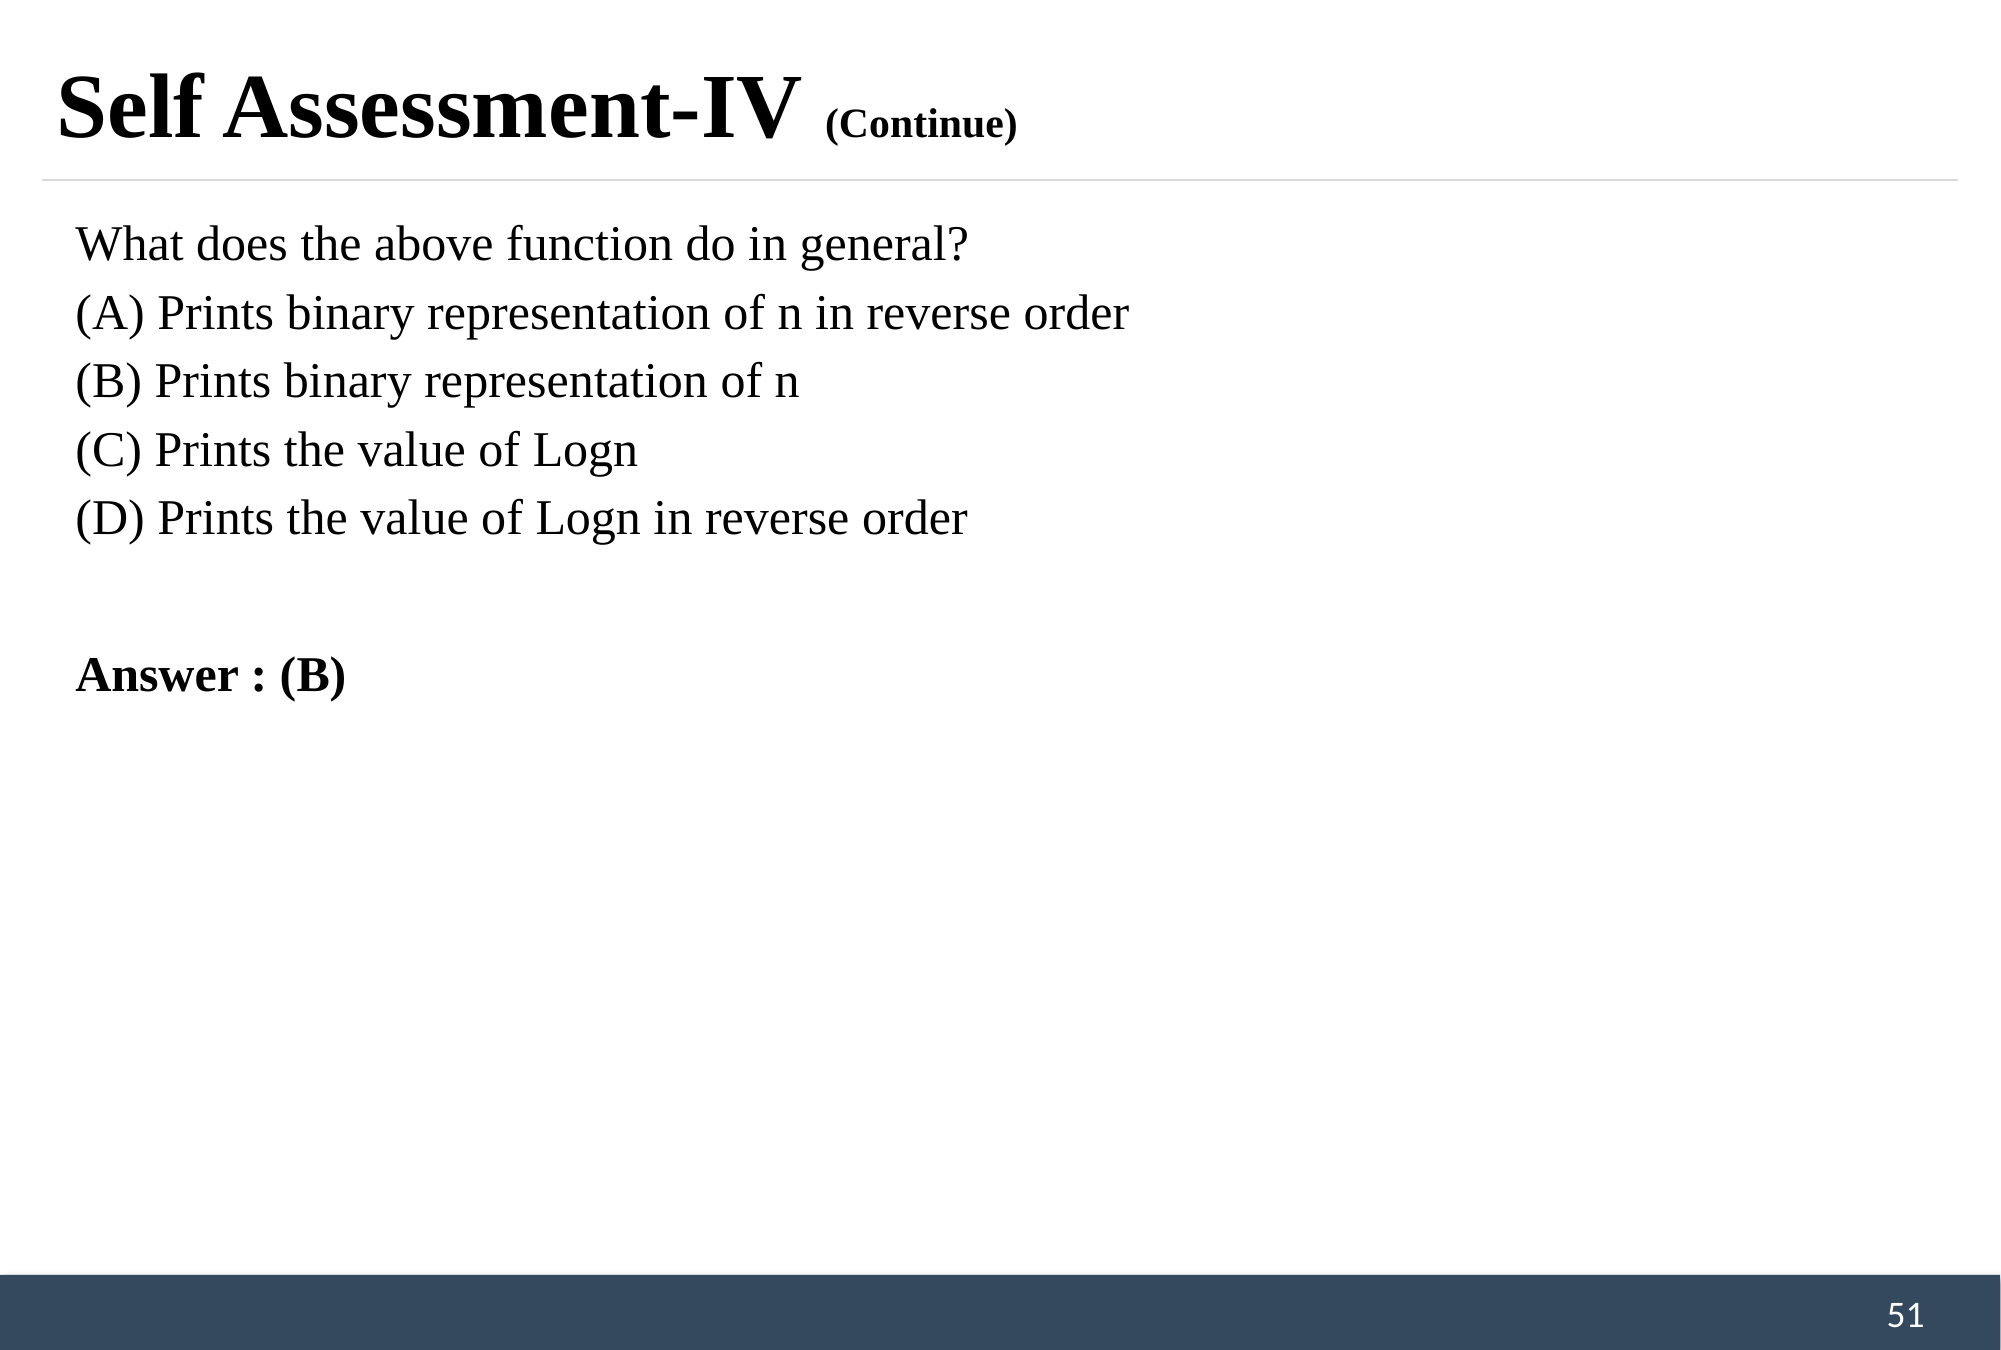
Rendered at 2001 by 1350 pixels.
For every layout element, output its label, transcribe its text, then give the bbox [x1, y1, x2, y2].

list What does the above function do in general? (A) Prints binary representation of n in reverse order (B) Prints binary representation of n (C) Prints the value of Logn (D) Prints the value of Logn in reverse order Answer : (B) [41, 195, 1959, 1245]
title Self Assessment-IV (Continue) [41, 20, 1959, 180]
